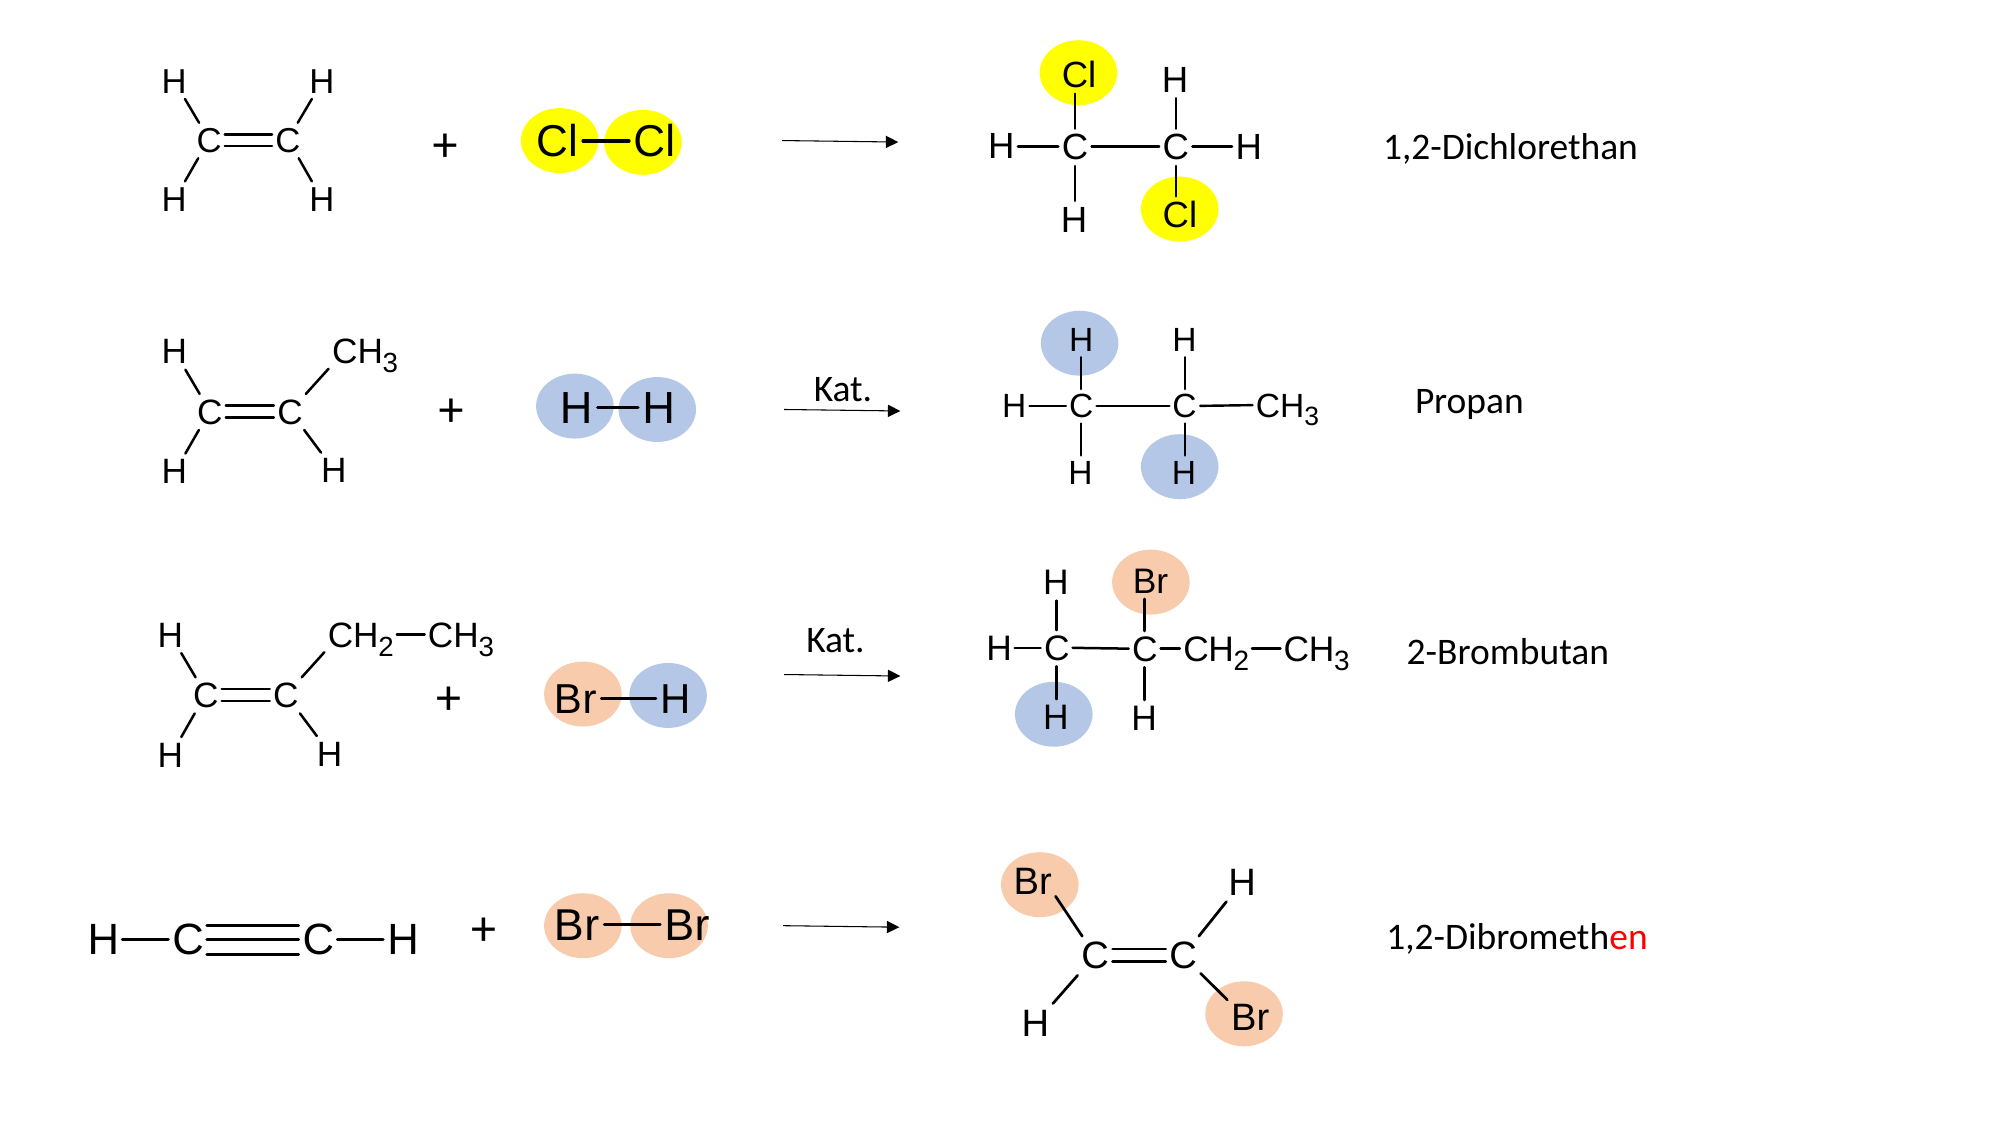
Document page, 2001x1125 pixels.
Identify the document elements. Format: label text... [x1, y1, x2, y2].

text_box [649, 724, 687, 728]
text_box [1051, 310, 1108, 321]
text_box [620, 109, 666, 116]
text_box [988, 54, 1263, 241]
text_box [157, 615, 495, 776]
text_box [678, 128, 682, 157]
text_box [619, 168, 667, 175]
text_box + [417, 104, 495, 179]
text_box [1001, 861, 1013, 909]
text_box [544, 661, 615, 716]
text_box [554, 675, 692, 724]
text_box 1,2-Dichlorethan [1368, 114, 1719, 175]
text_box [1016, 852, 1064, 859]
text_box [646, 952, 692, 959]
text_box [633, 377, 697, 442]
text_box [539, 168, 581, 174]
text_box [1271, 990, 1283, 1038]
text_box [554, 900, 712, 952]
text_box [161, 331, 399, 493]
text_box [559, 382, 678, 435]
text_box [535, 116, 678, 168]
text_box [1046, 40, 1111, 54]
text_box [161, 61, 336, 220]
text_box + [456, 887, 533, 963]
text_box 2-Brombutan [1391, 619, 1743, 680]
text_box [1121, 549, 1181, 561]
text_box [560, 952, 606, 959]
text_box [536, 373, 601, 439]
text_box Kat. [791, 607, 908, 668]
text_box [544, 904, 554, 948]
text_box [986, 561, 1351, 739]
text_box 1,2-Dibromethen [1371, 904, 1722, 965]
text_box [1013, 859, 1271, 1046]
text_box [645, 893, 693, 900]
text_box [87, 914, 419, 966]
text_box [637, 662, 707, 721]
text_box [1028, 739, 1079, 747]
text_box + [423, 368, 501, 444]
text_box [1001, 321, 1320, 493]
text_box Propan [1400, 368, 1751, 429]
text_box [559, 893, 607, 900]
text_box [520, 108, 585, 166]
text_box Kat. [799, 356, 916, 417]
text_box [1157, 493, 1203, 500]
